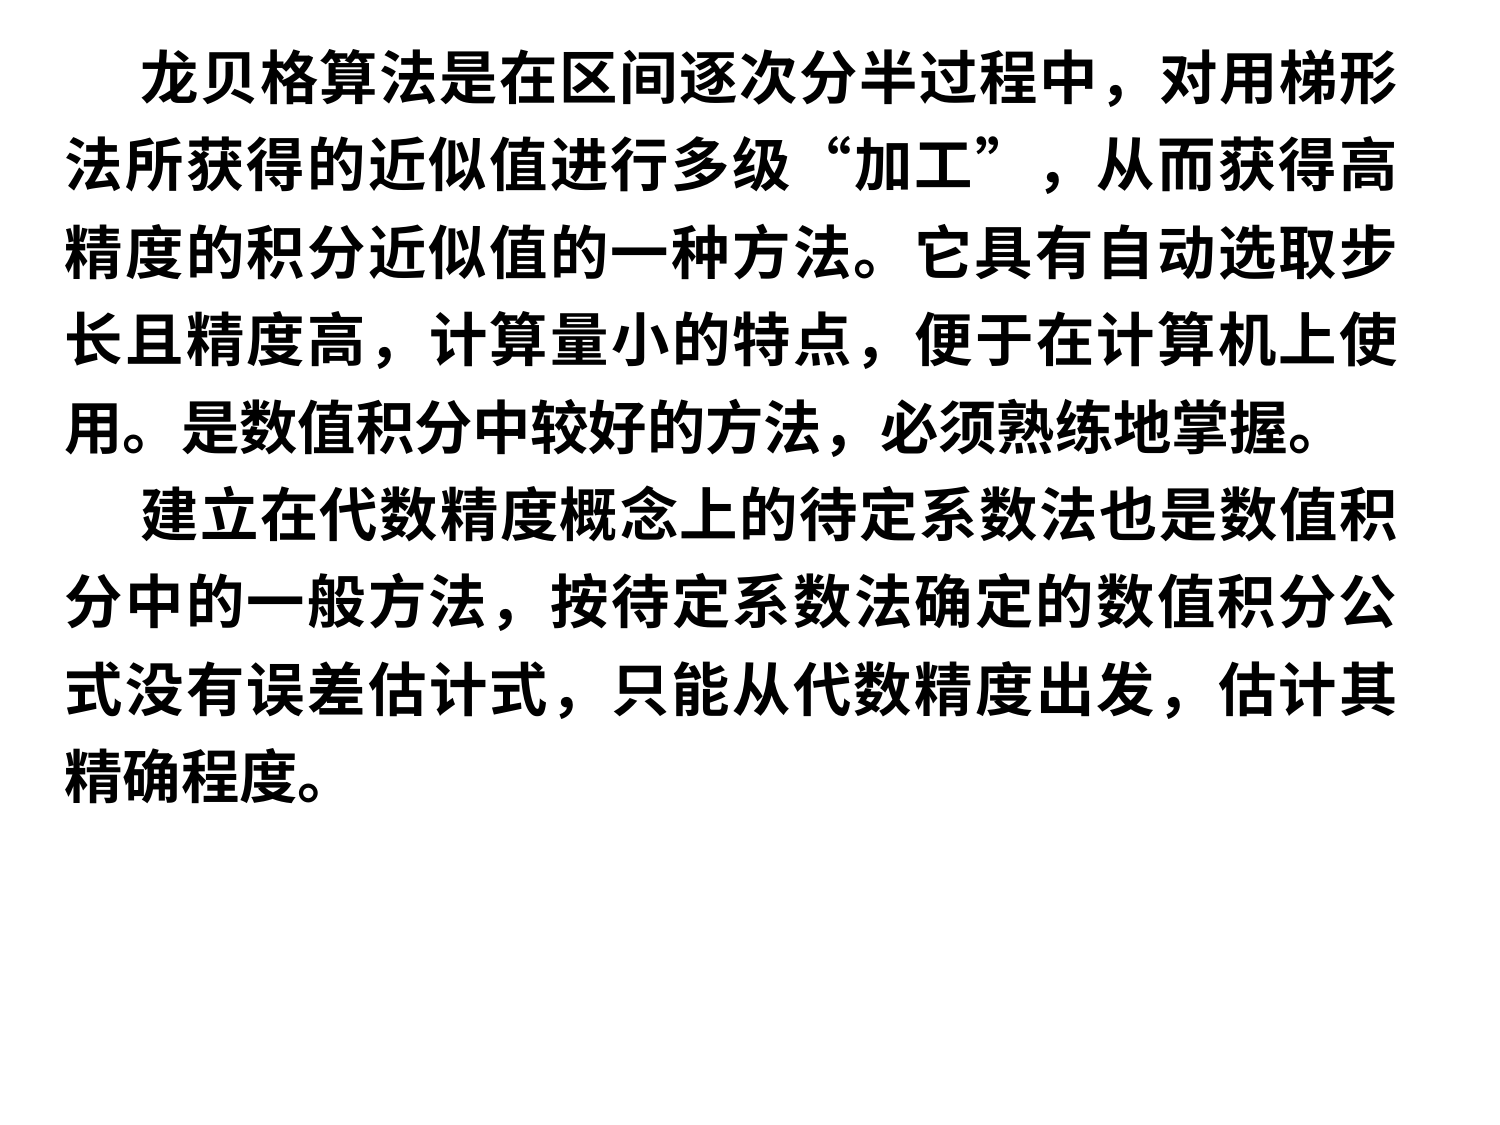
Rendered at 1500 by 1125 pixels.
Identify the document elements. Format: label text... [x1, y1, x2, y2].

text_box 龙贝格算法是在区间逐次分半过程中，对用梯形法所获得的近似值进行多级“加工”，从而获得高精度的积分近似值的一种方法。它具有自动选取步长且精度高，计算量小的特点，便于在计算机上使用。是数值积分中较好的方法，必须熟练地掌握。 建立在代数精度概念上的待定系数法也是数值积分中的一般方法，按待定系数法确定的数值积分公式没有误差估计式，只能从代数精度出发，估计其精确程度。 [49, 16, 1413, 906]
